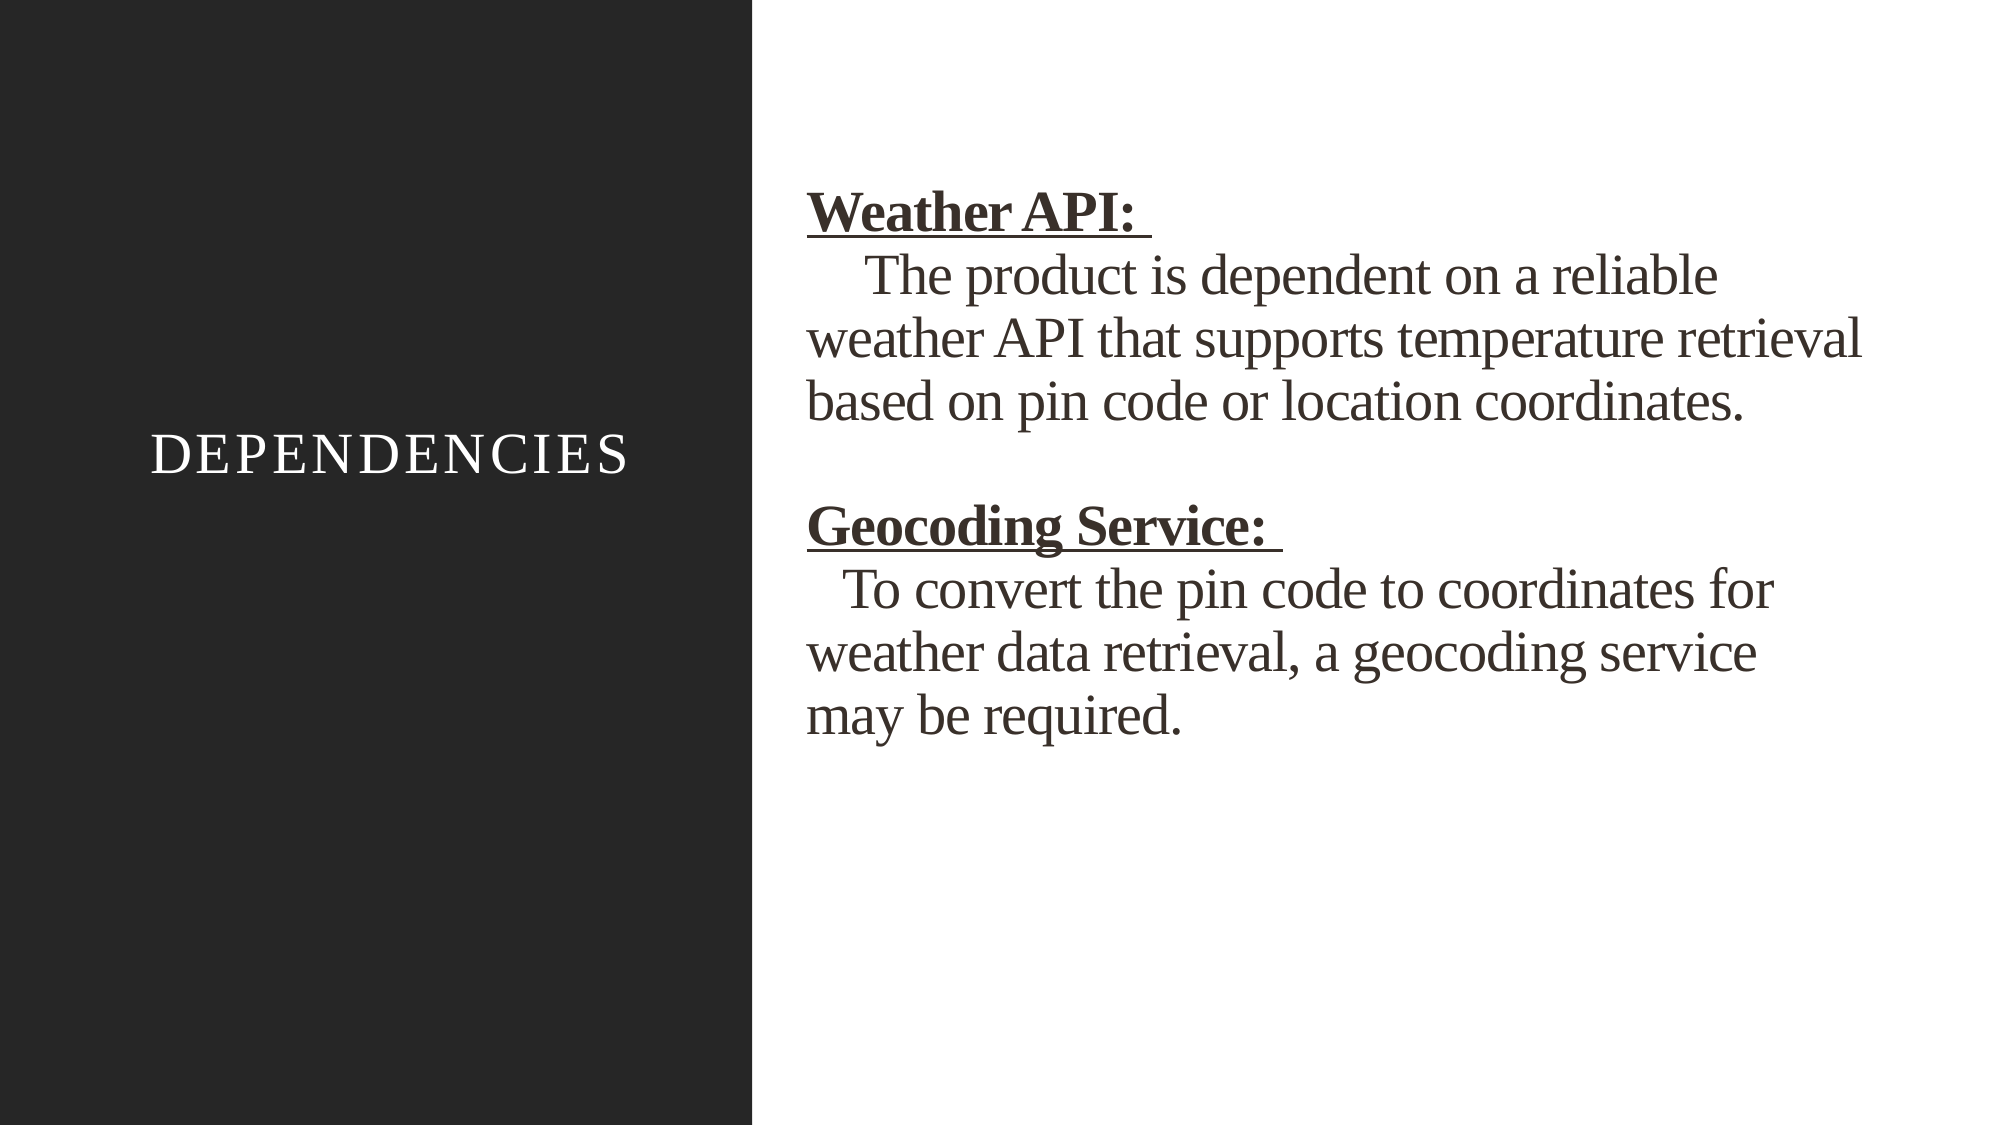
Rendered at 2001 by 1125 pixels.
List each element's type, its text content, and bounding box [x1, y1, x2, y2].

subtitle Dependencies [135, 57, 668, 836]
text_box [753, 0, 2000, 1125]
text_box [0, 0, 753, 1125]
title Weather API: The product is dependent on a reliable weather API that supports temperature retrieval based on pin code or location coordinates. Geocoding Service: To convert the pin code to coordinates for weather data retrieval, a geocoding service may be required. [791, 57, 1922, 871]
